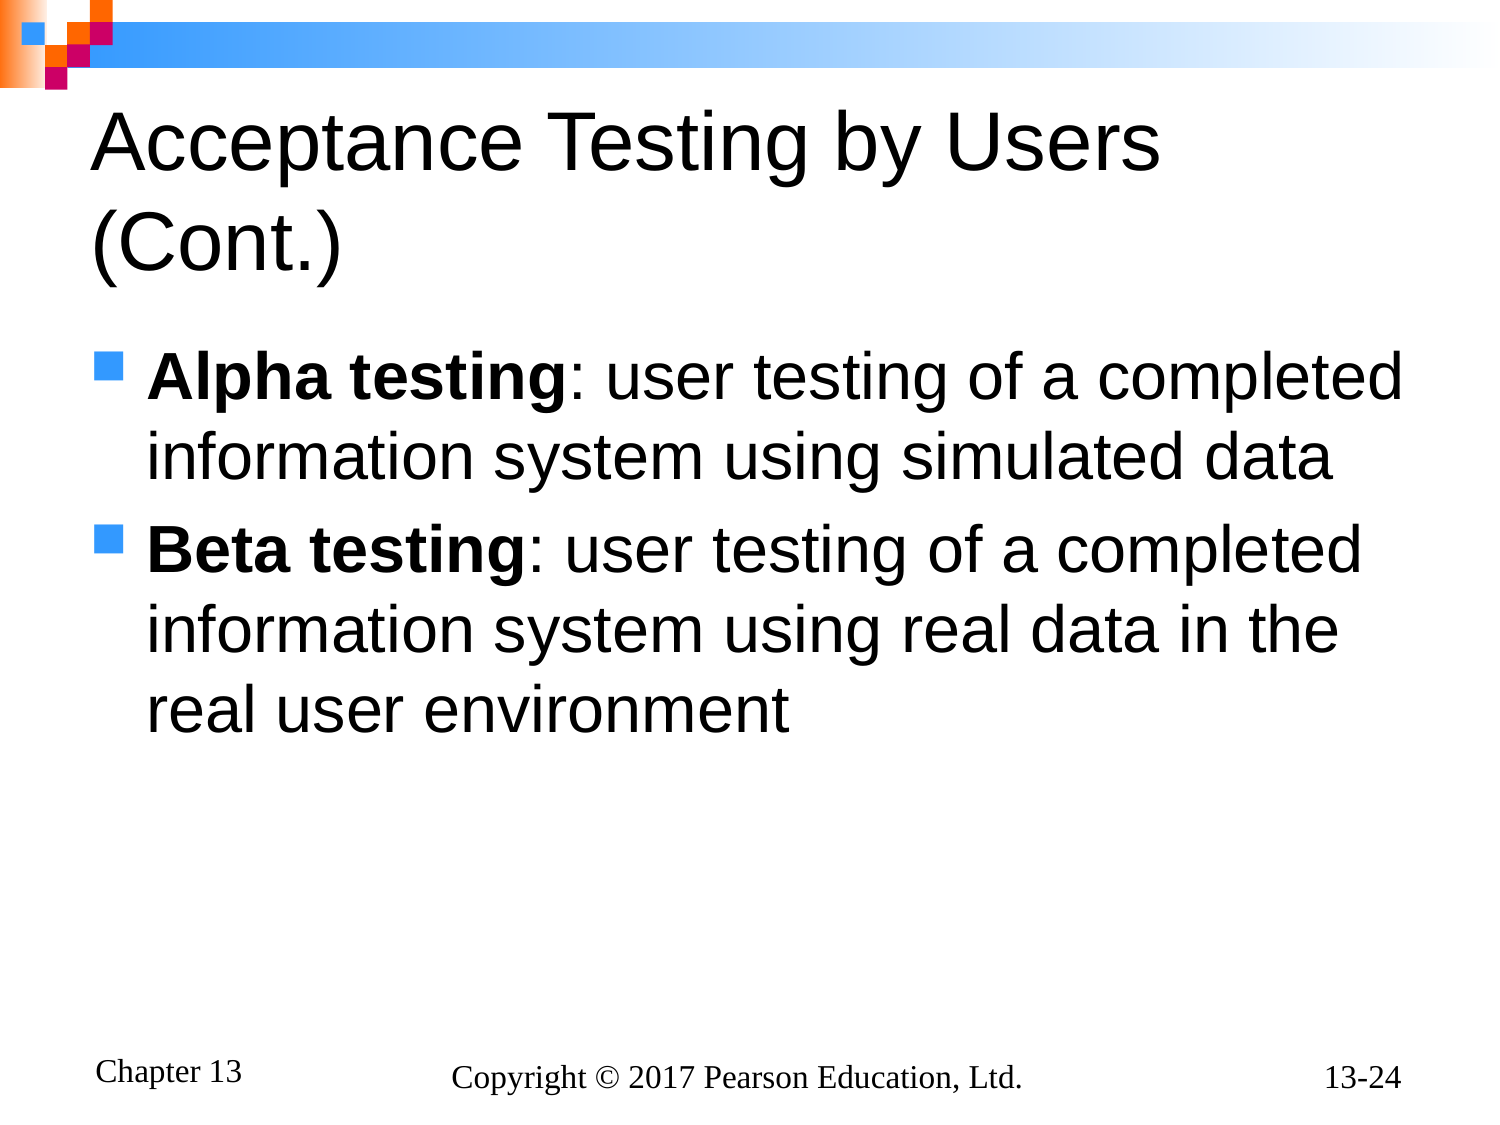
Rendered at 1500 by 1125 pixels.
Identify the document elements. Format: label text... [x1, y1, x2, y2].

title Acceptance Testing by Users (Cont.) [75, 75, 1425, 300]
list Alpha testing: user testing of a completed information system using simulated data Beta testing: user testing of a completed information system using real data in the real user environment [75, 324, 1425, 963]
